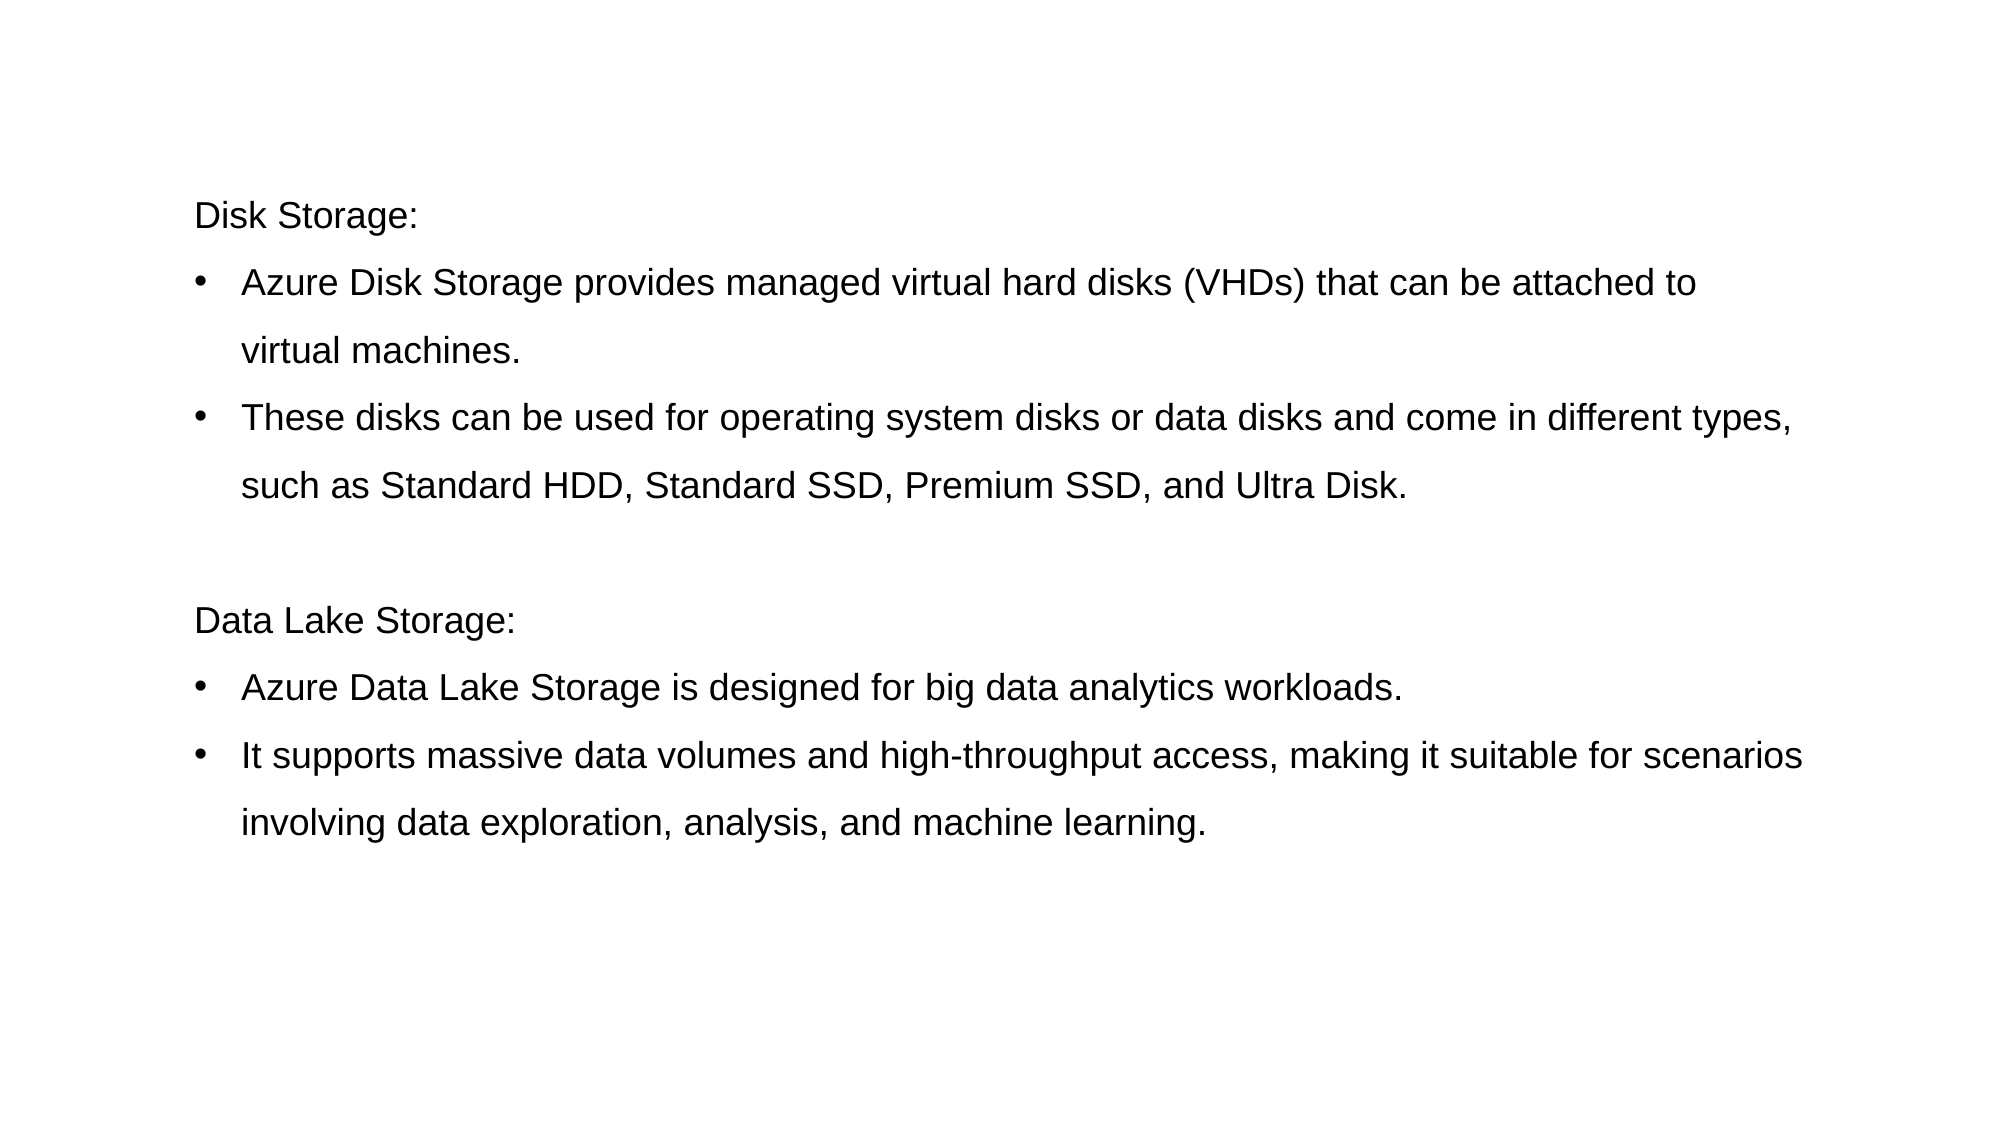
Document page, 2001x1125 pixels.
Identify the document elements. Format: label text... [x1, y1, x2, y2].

text_box Disk Storage: Azure Disk Storage provides managed virtual hard disks (VHDs) that can be attached to virtual machines. These disks can be used for operating system disks or data disks and come in different types, such as Standard HDD, Standard SSD, Premium SSD, and Ultra Disk. Data Lake Storage: Azure Data Lake Storage is designed for big data analytics workloads. It supports massive data volumes and high-throughput access, making it suitable for scenarios involving data exploration, analysis, and machine learning. [179, 160, 1821, 851]
